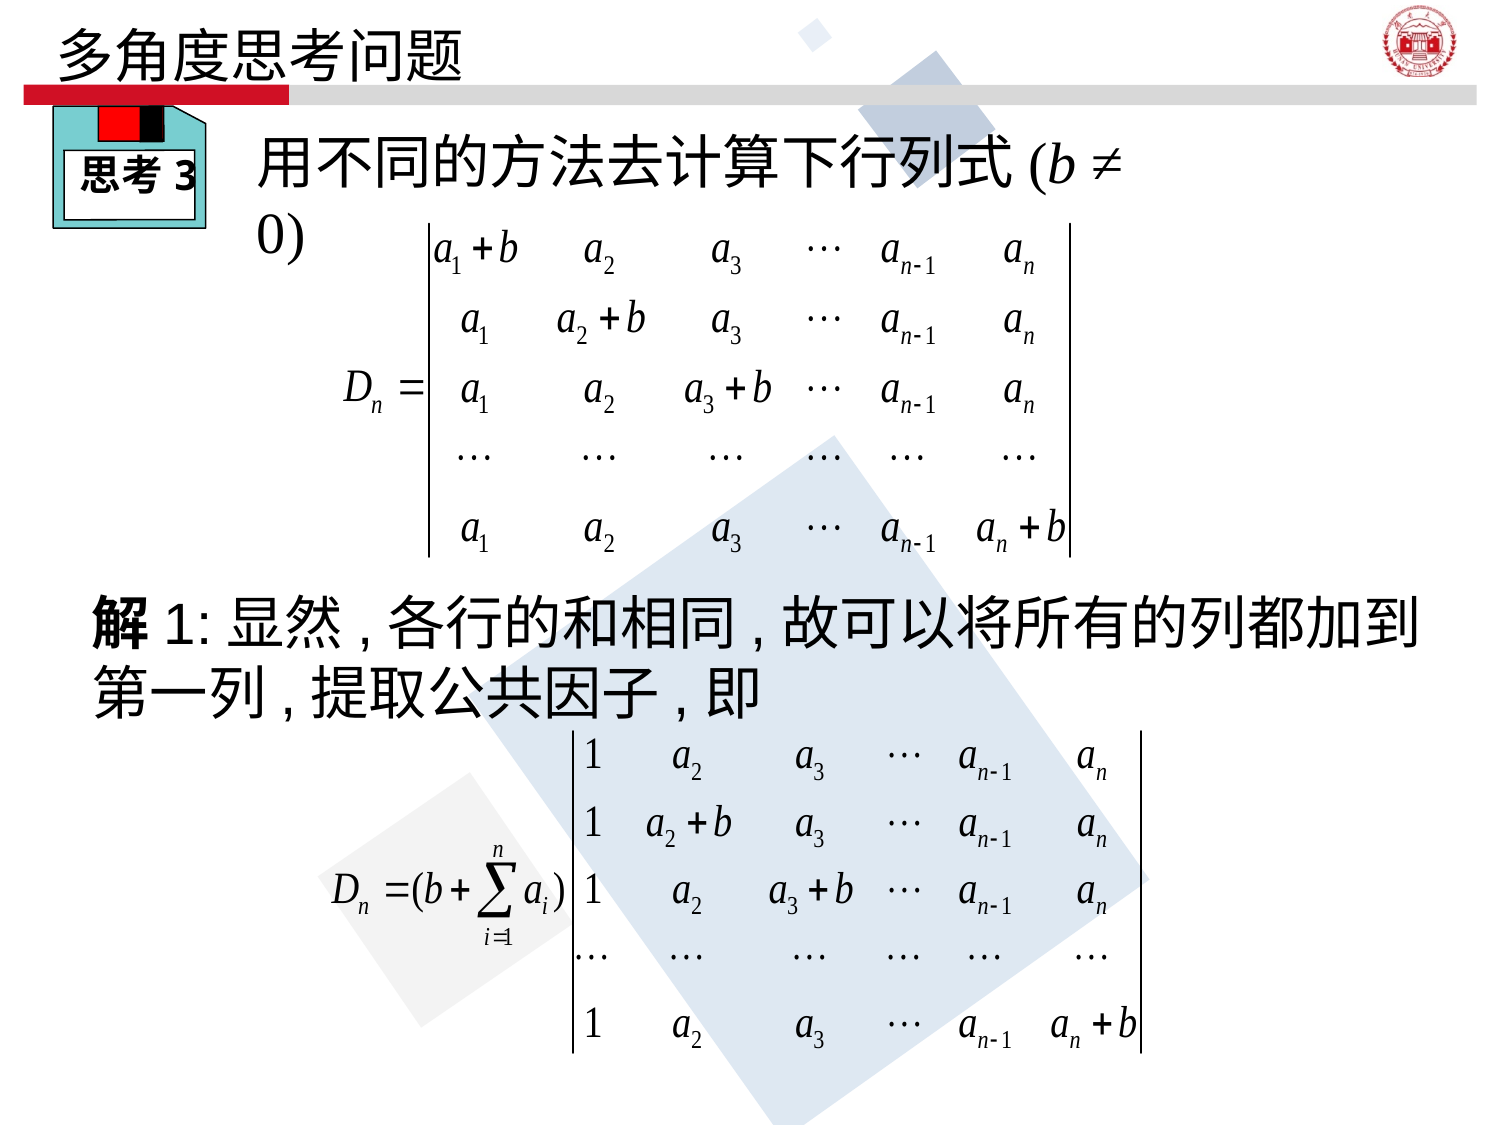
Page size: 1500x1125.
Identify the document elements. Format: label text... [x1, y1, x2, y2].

text_box 解1:显然,各行的和相同,故可以将所有的列都加到第一列,提取公共因子,即 [76, 578, 1471, 734]
text_box 用不同的方法去计算下行列式(b ≠ 0) [242, 117, 1199, 273]
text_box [336, 212, 1081, 569]
text_box 多角度思考问题 [41, 11, 502, 97]
picture [1382, 5, 1457, 77]
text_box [324, 719, 1153, 1064]
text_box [52, 105, 236, 229]
